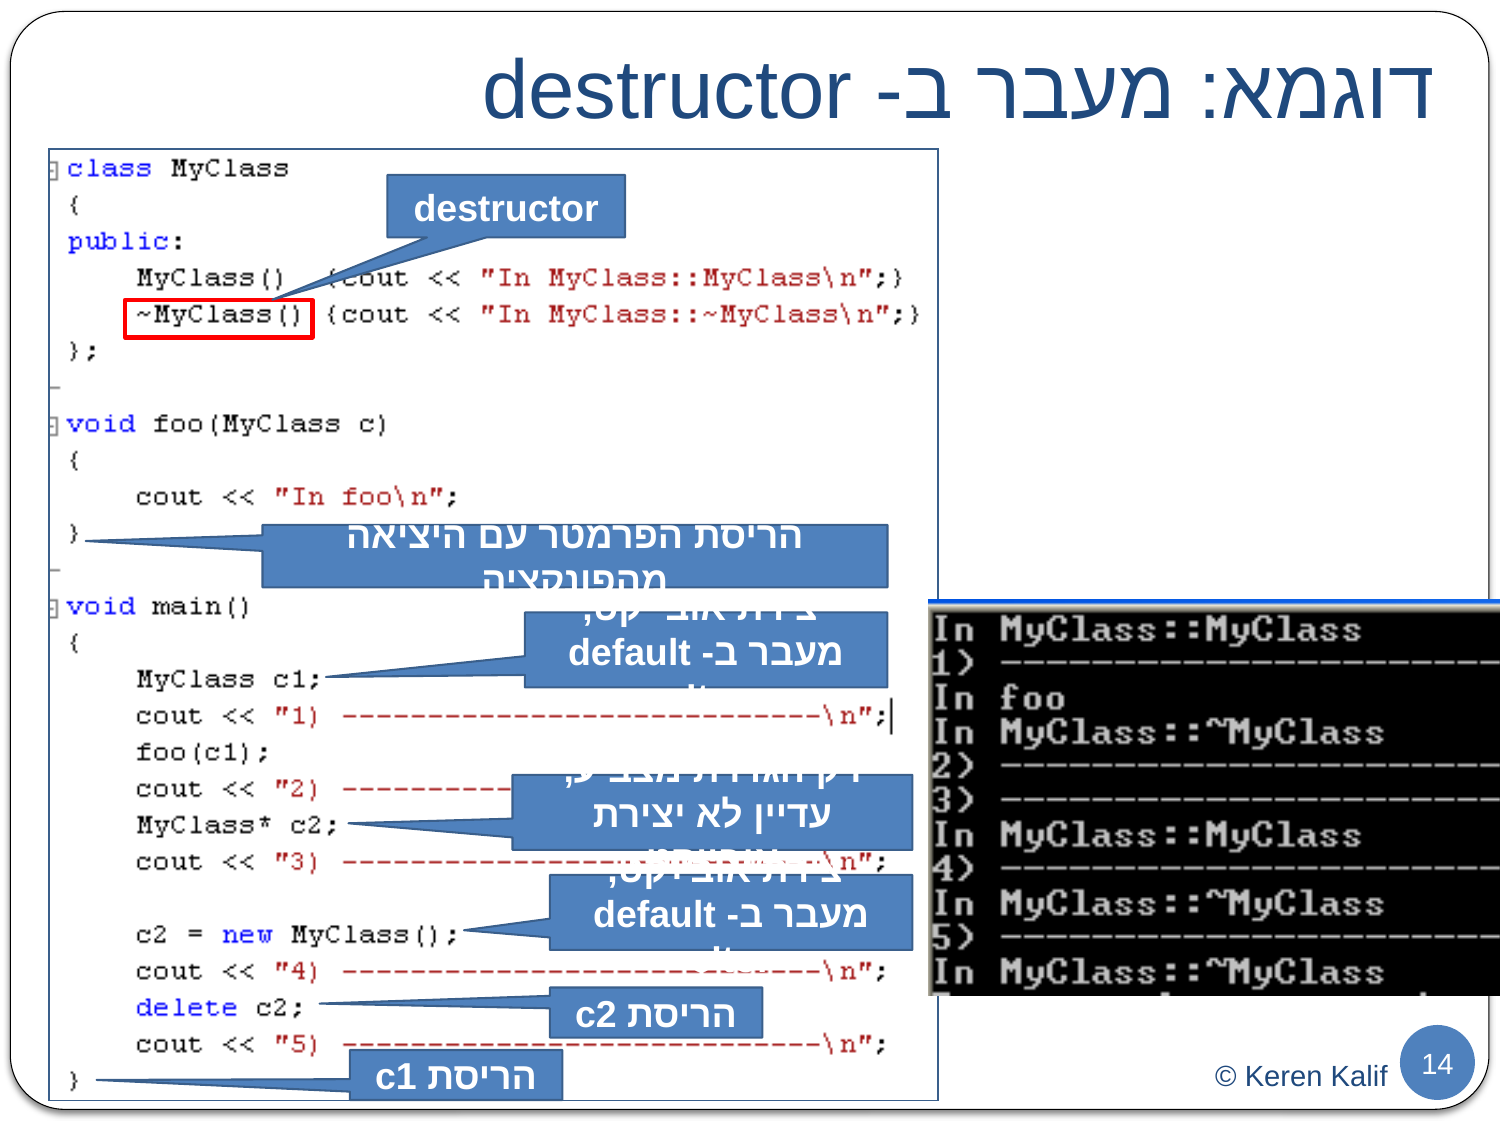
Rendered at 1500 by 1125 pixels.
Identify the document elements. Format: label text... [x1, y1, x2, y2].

footer © Keren Kalif [1200, 1037, 1500, 1113]
picture [49, 149, 1500, 1100]
title דוגמא: מעבר ב- destructor [49, 0, 1451, 151]
slide_number 14 [1399, 1024, 1475, 1100]
